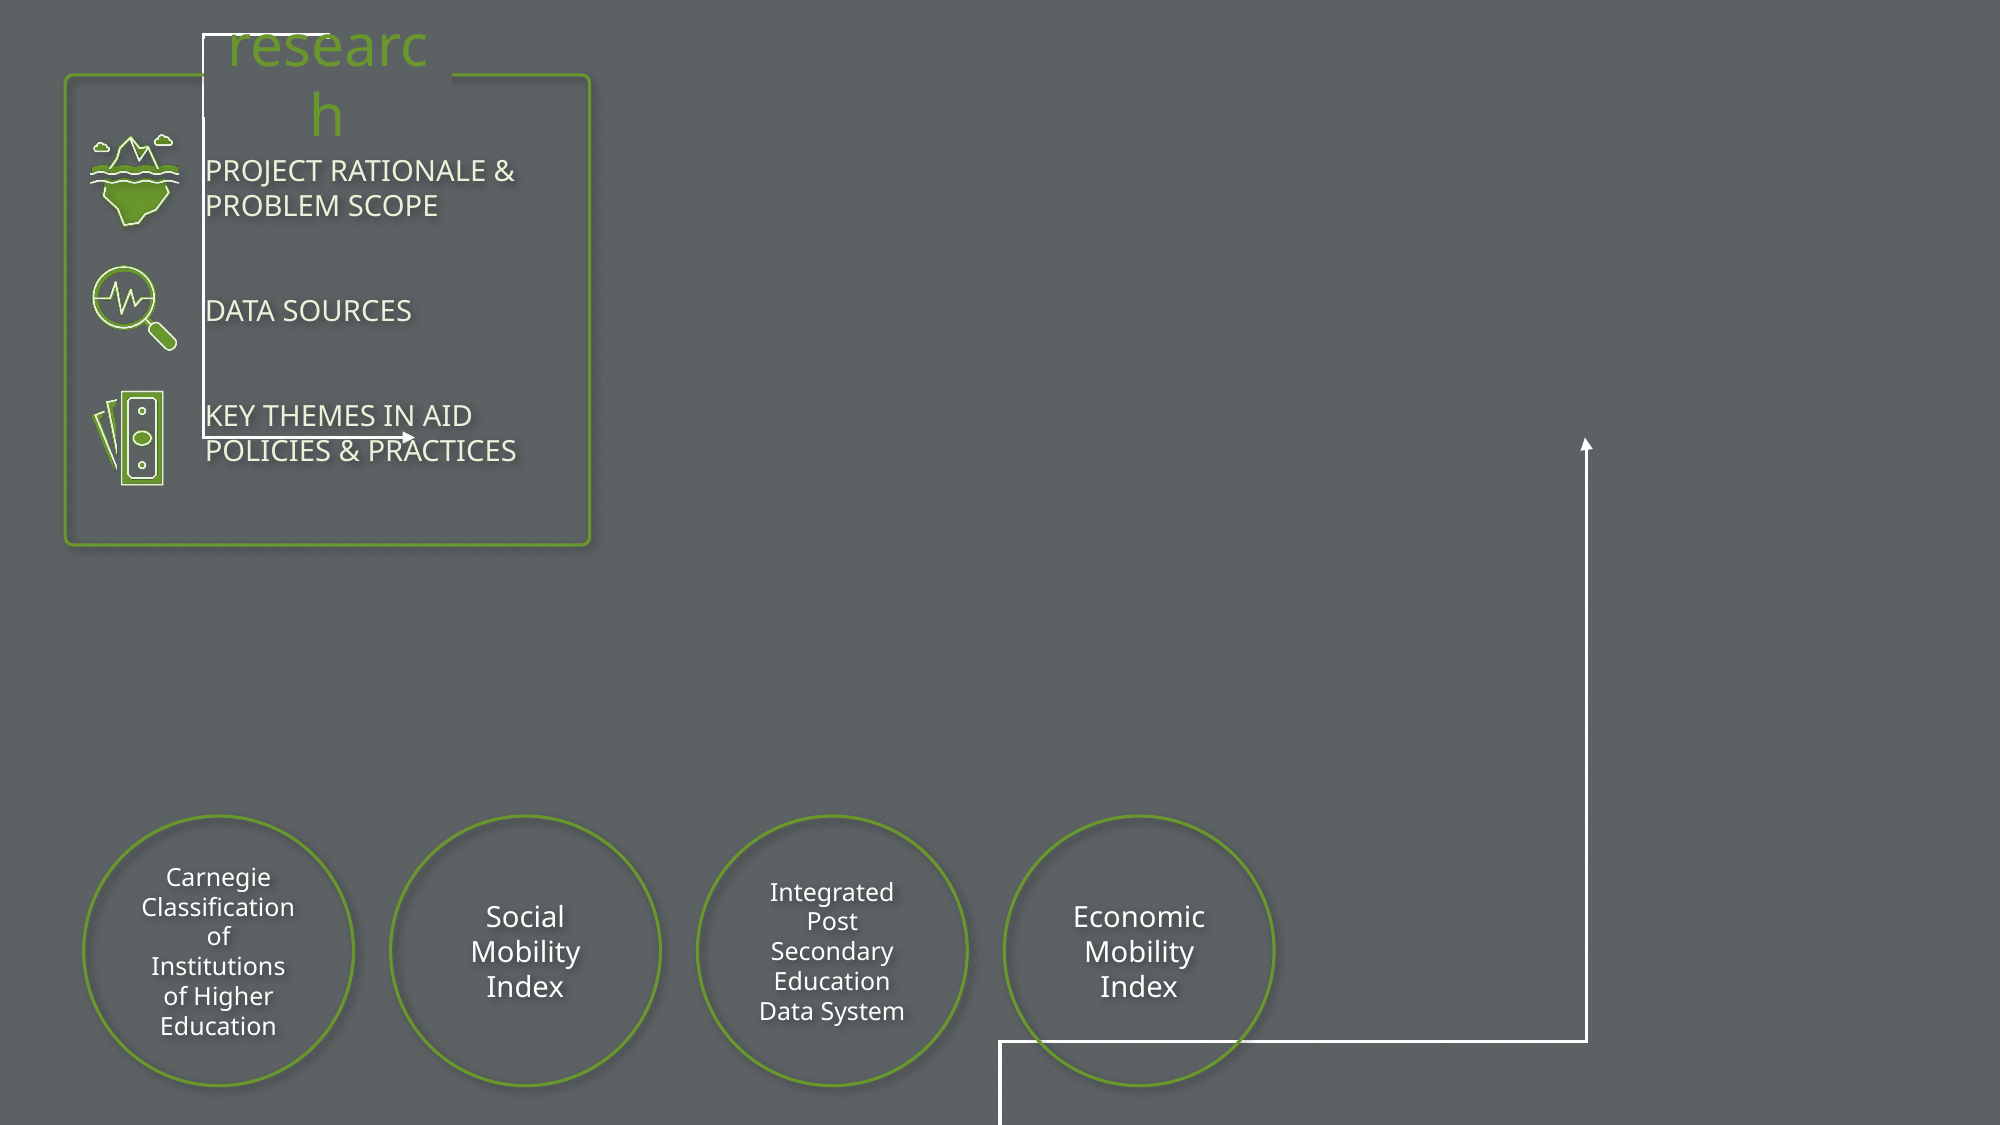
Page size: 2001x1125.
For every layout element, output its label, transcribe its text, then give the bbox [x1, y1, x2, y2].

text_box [859, 578, 1726, 1125]
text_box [83, 256, 187, 360]
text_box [83, 129, 187, 233]
text_box Carnegie Classification of Institutions of Higher Education [82, 814, 355, 1087]
text_box Social Mobility Index [389, 814, 662, 1087]
text_box research [203, 38, 453, 118]
text_box Integrated Post Secondary Education Data System [696, 814, 859, 1087]
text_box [77, 386, 181, 490]
text_box PROJECT RATIONALE & PROBLEM SCOPE DATA SOURCES KEY THEMES IN AID POLICIES & PRACTICES [64, 73, 591, 547]
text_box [172, 194, 571, 282]
